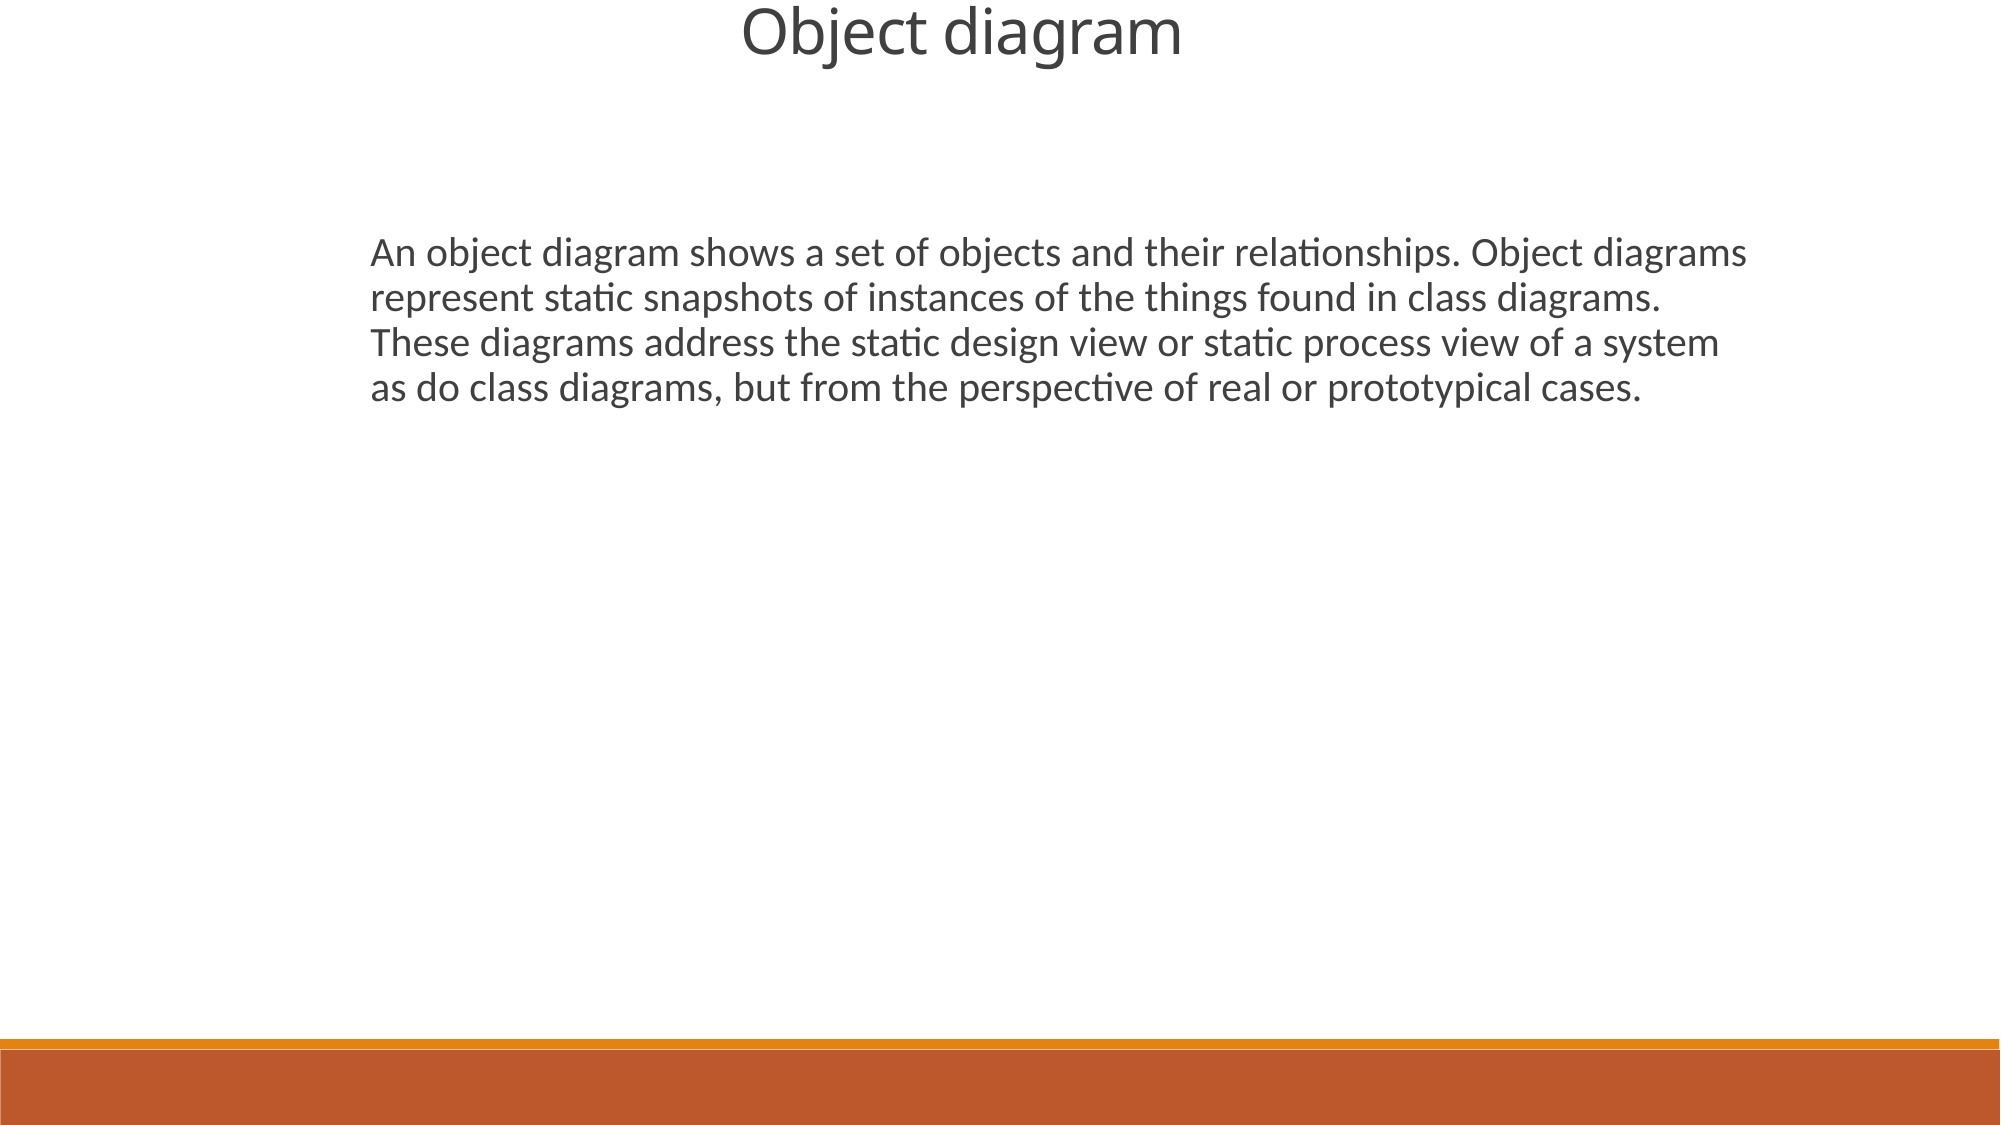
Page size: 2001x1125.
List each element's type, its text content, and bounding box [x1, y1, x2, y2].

text_box [285, 222, 1704, 1078]
list An object diagram shows a set of objects and their relationships. Object diagrams represent static snapshots of instances of the things found in class diagrams. These diagrams address the static design view or static process view of a system as do class diagrams, but from the perspective of real or prototypical cases. [355, 222, 1750, 1079]
title Object diagram [725, 0, 1750, 76]
